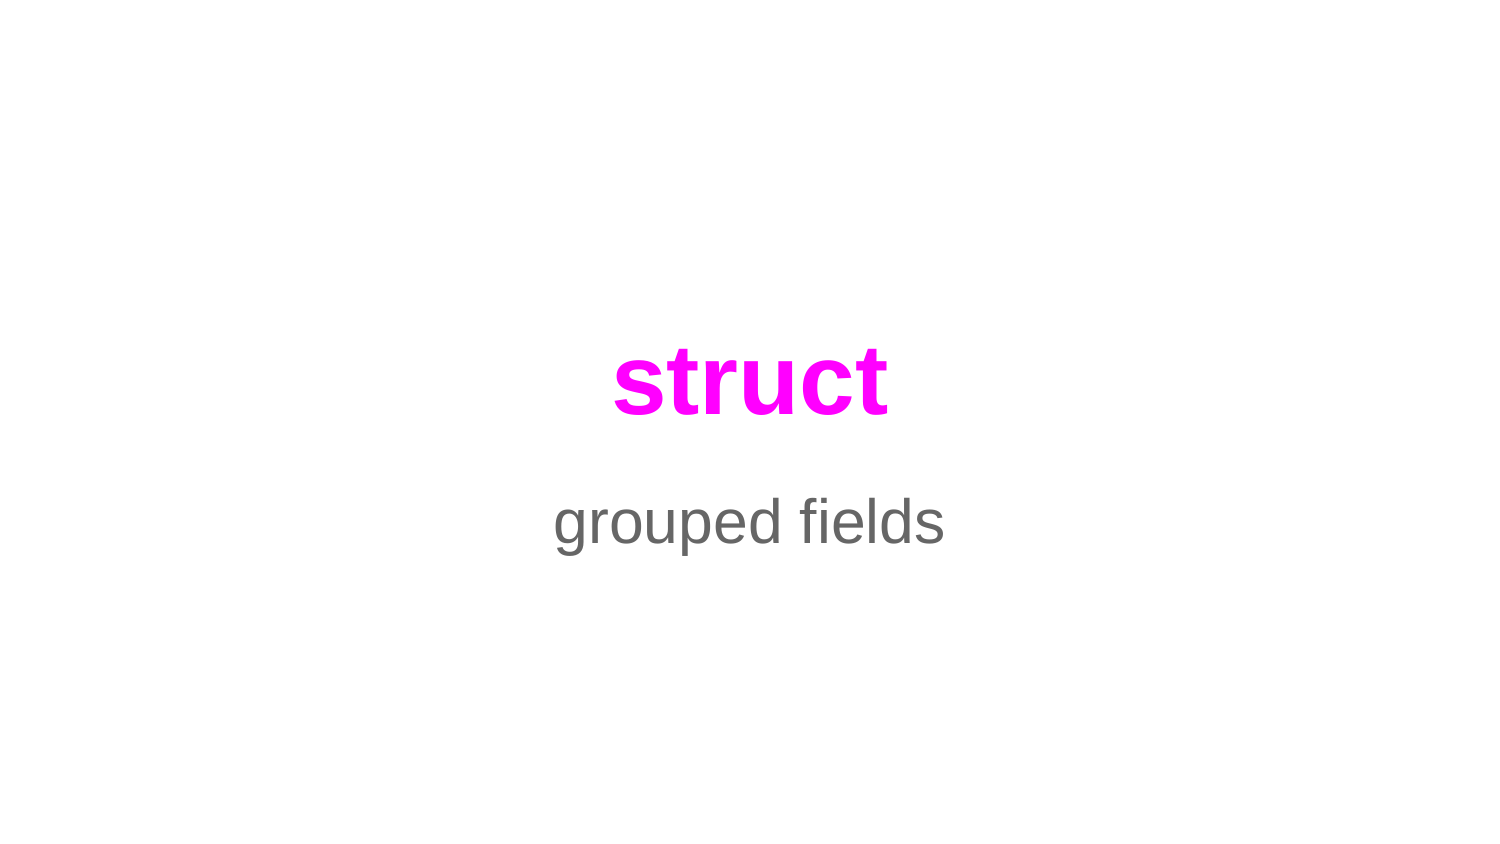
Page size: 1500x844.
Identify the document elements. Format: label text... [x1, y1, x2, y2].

subtitle grouped fields [112, 465, 1388, 579]
title struct [112, 259, 1388, 450]
